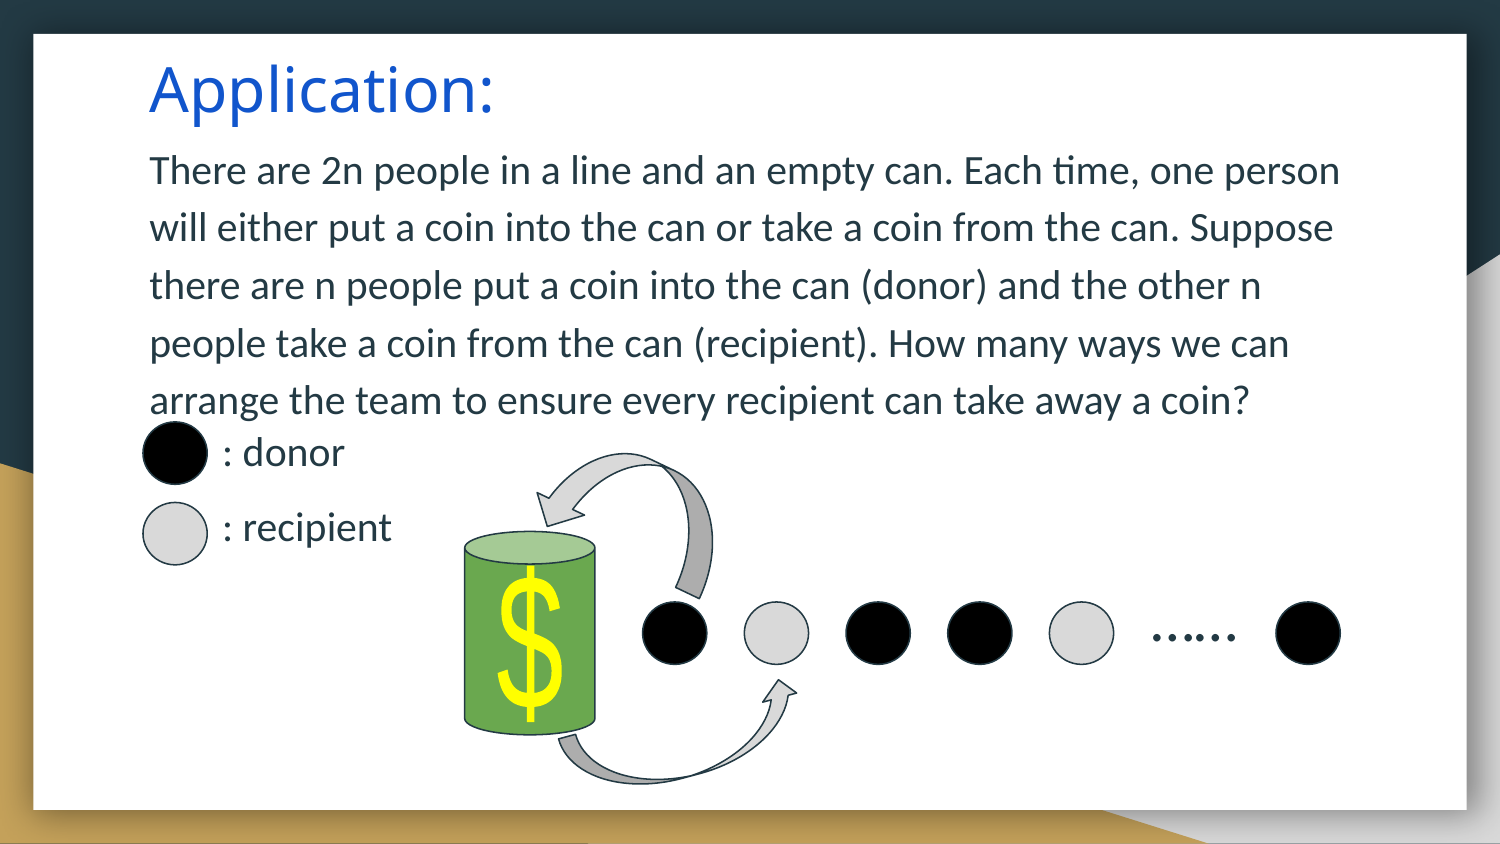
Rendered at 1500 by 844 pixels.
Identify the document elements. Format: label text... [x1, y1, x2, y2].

title Application: [134, 35, 1366, 120]
list There are 2n people in a line and an empty can. Each time, one person will either put a coin into the can or take a coin from the can. Suppose there are n people put a coin into the can (donor) and the other n people take a coin from the can (recipient). How many ways we can arrange the team to ensure every recipient can take away a coin? [134, 120, 1366, 422]
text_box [142, 409, 1341, 807]
